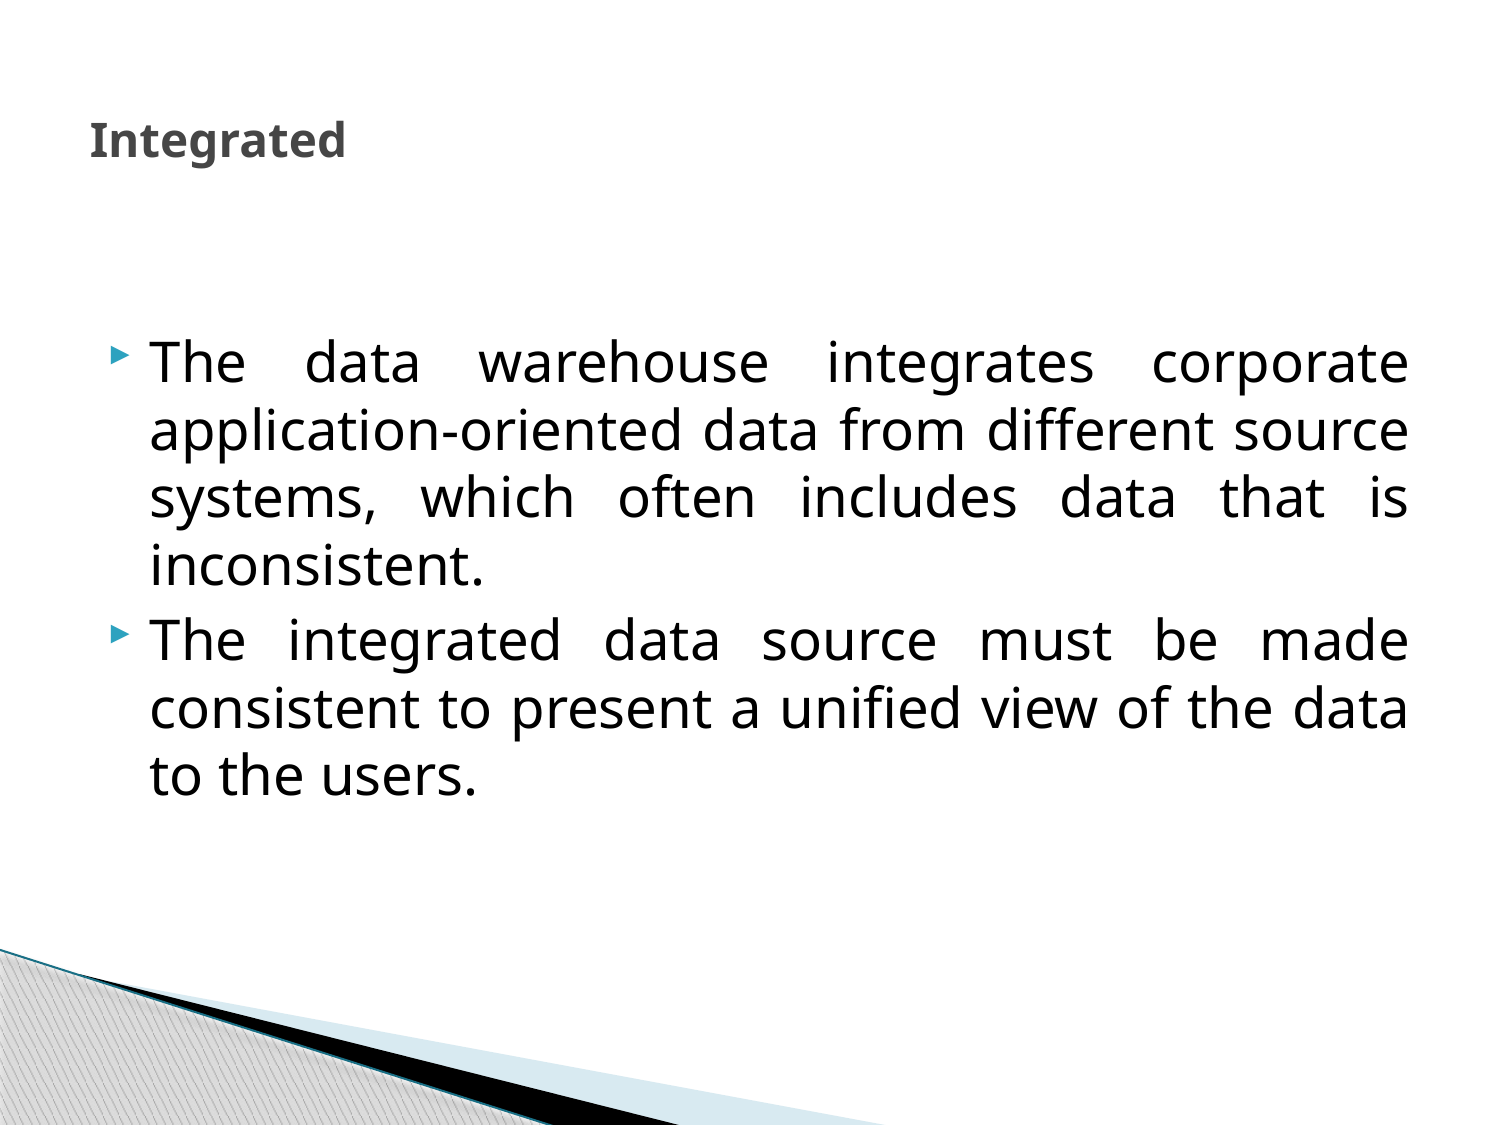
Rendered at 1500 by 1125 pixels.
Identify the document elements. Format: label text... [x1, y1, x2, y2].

list The data warehouse integrates corporate application-oriented data from different source systems, which often includes data that is inconsistent. The integrated data source must be made consistent to present a unified view of the data to the users. [75, 243, 1425, 986]
title Integrated [75, 45, 1425, 233]
